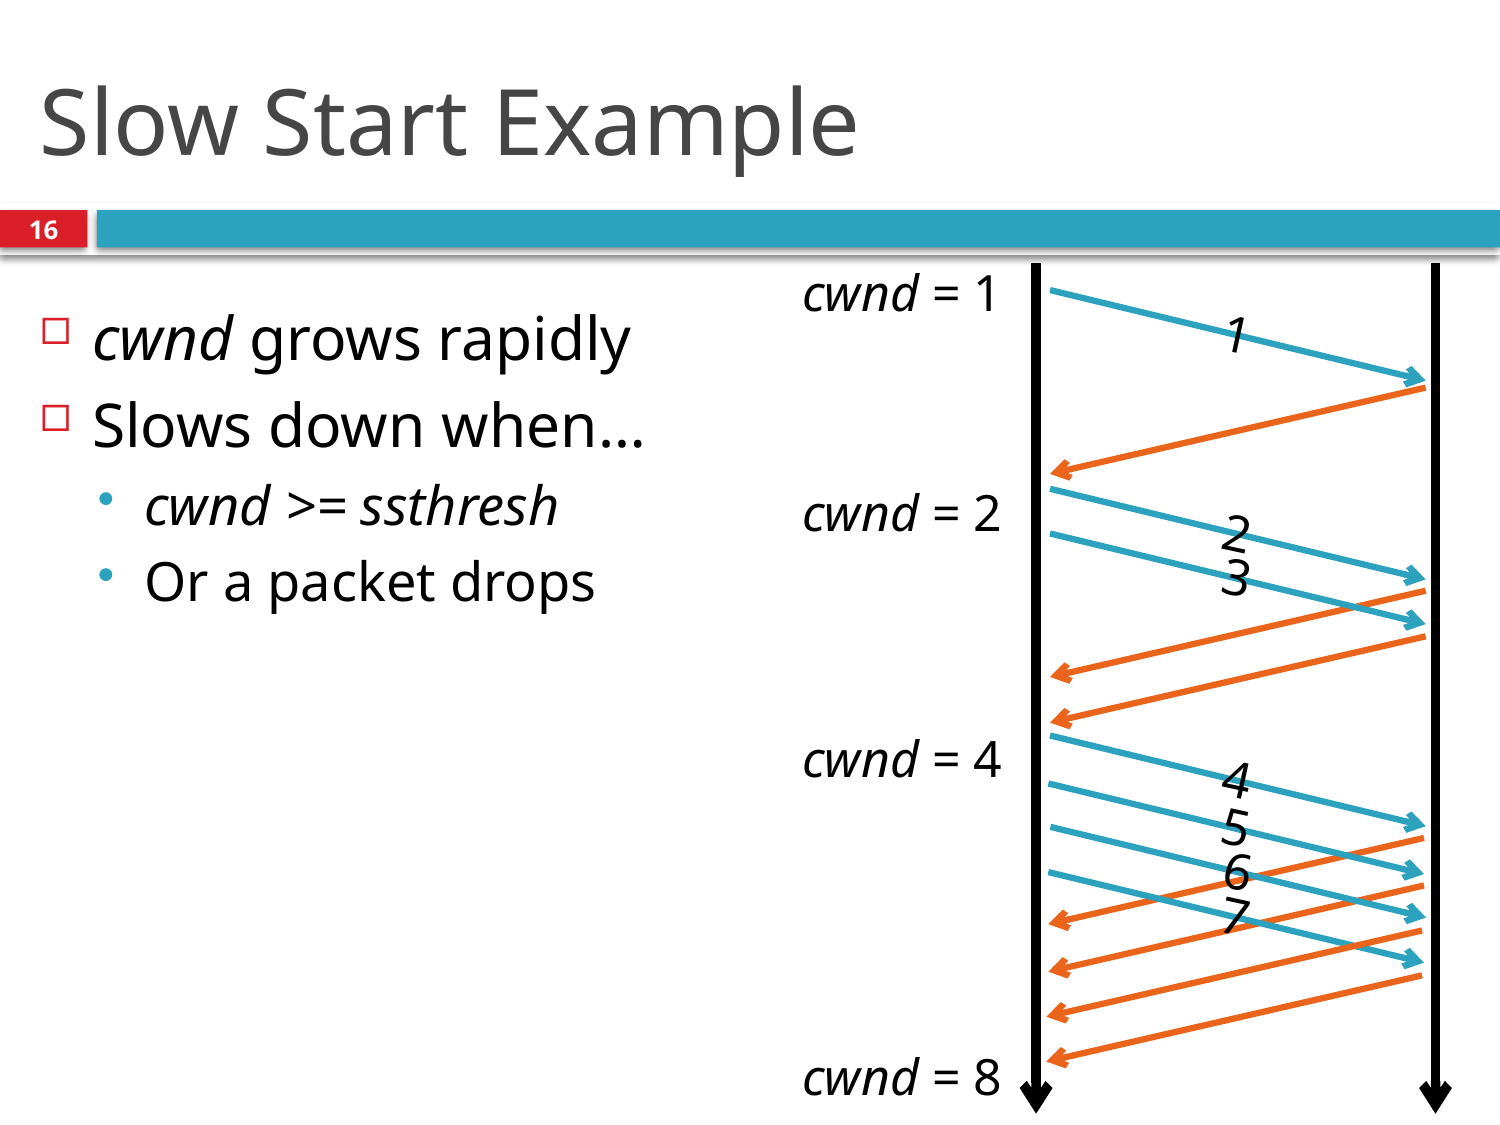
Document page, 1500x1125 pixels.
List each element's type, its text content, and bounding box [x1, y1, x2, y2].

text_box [1048, 783, 1425, 827]
title Slow Start Example [24, 37, 1475, 200]
text_box cwnd = 1 [787, 254, 1018, 330]
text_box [1049, 390, 1426, 475]
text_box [1046, 974, 1423, 1062]
slide_number 16 [0, 206, 88, 257]
text_box cwnd grows rapidly Slows down when… cwnd >= ssthresh Or a packet drops [24, 292, 718, 1100]
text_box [1049, 533, 1426, 625]
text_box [1049, 289, 1426, 381]
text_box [1049, 488, 1426, 533]
text_box cwnd = 2 [787, 473, 1018, 549]
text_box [1046, 930, 1423, 974]
text_box cwnd = 8 [787, 1037, 1018, 1113]
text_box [1049, 635, 1426, 723]
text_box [1049, 735, 1426, 785]
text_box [1050, 826, 1427, 874]
text_box cwnd = 4 [787, 720, 1018, 796]
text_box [1047, 871, 1425, 933]
